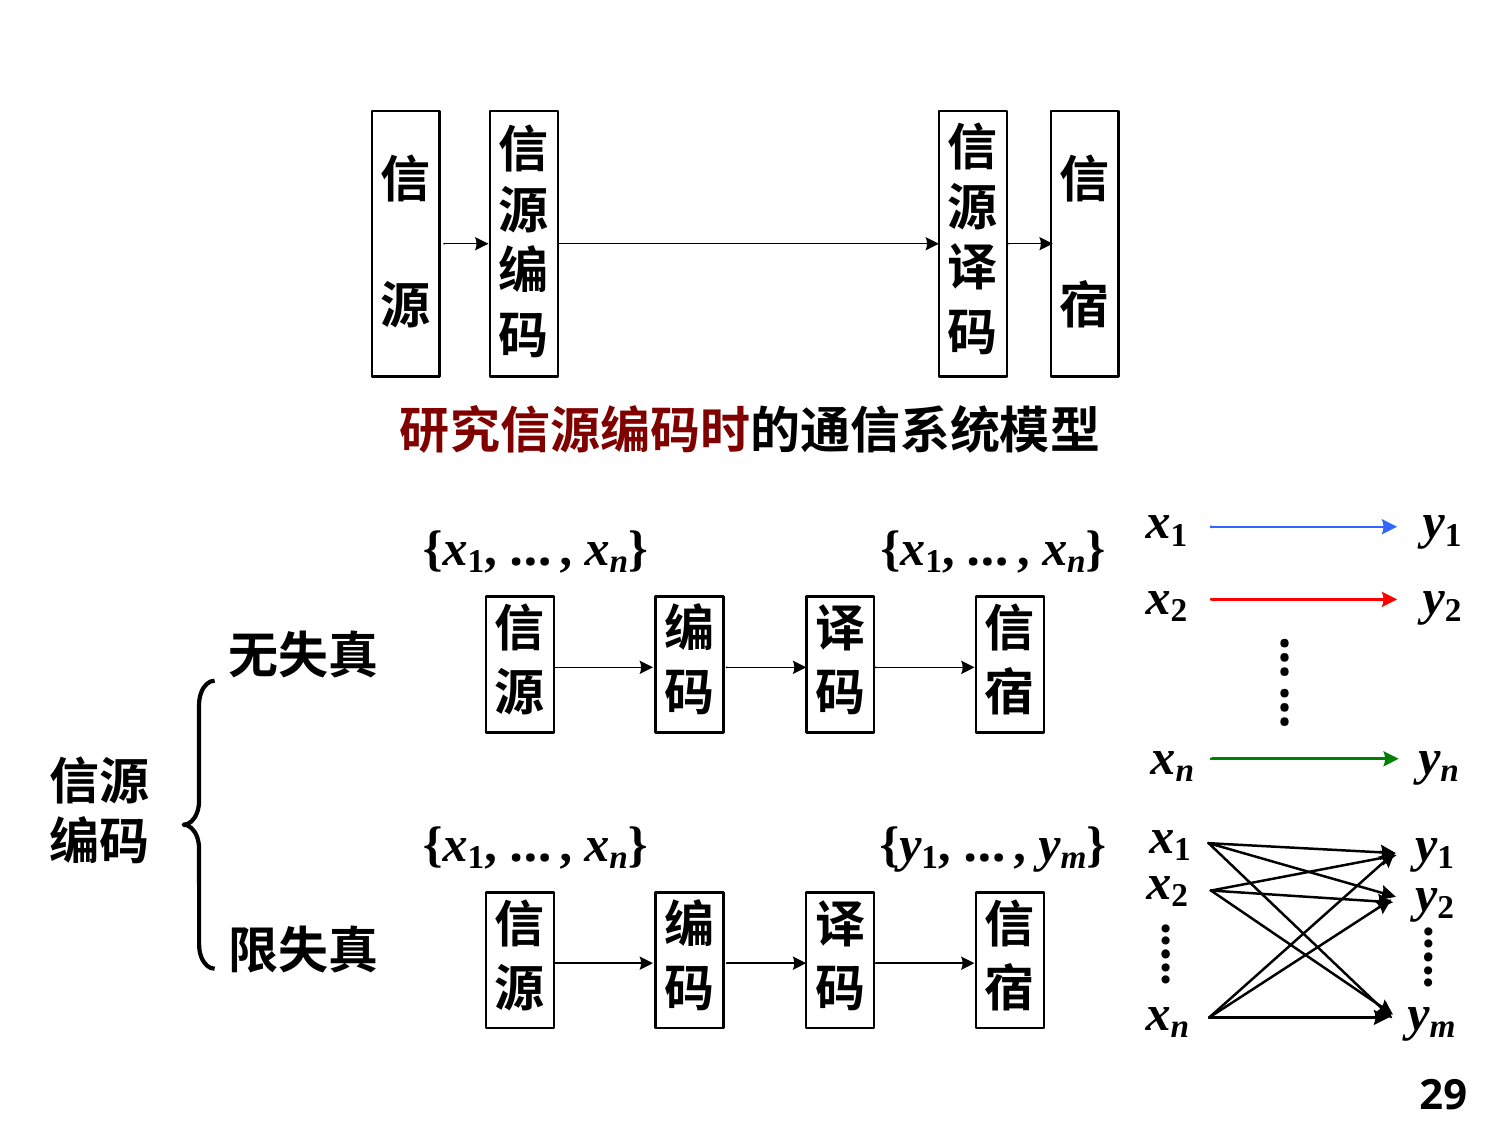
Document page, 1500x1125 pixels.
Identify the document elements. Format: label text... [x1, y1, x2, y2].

text_box 研究信源编码时的通信系统模型 [0, 391, 1500, 466]
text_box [420, 483, 1465, 795]
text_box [34, 616, 414, 988]
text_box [420, 798, 1481, 1051]
slide_number 29 [1379, 1075, 1483, 1118]
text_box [367, 107, 1123, 381]
